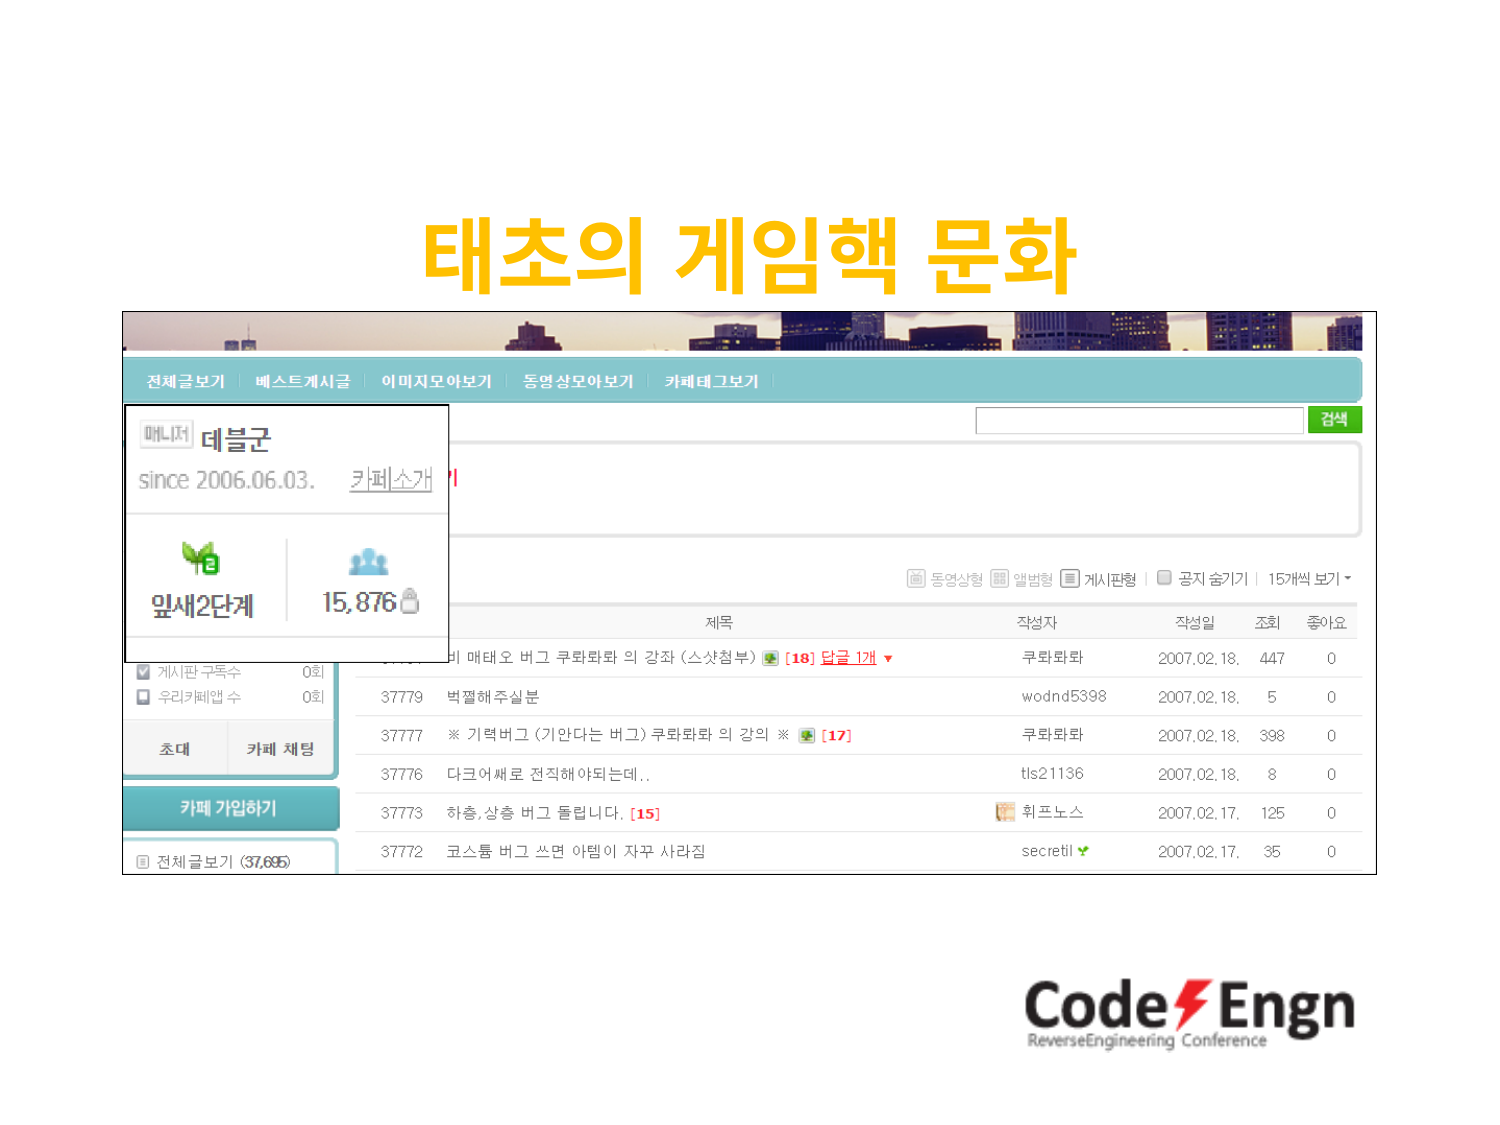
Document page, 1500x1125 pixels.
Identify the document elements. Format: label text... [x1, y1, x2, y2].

picture [122, 311, 1378, 875]
text_box 태초의 게임핵 문화 [306, 196, 1193, 310]
picture [1016, 971, 1370, 1053]
